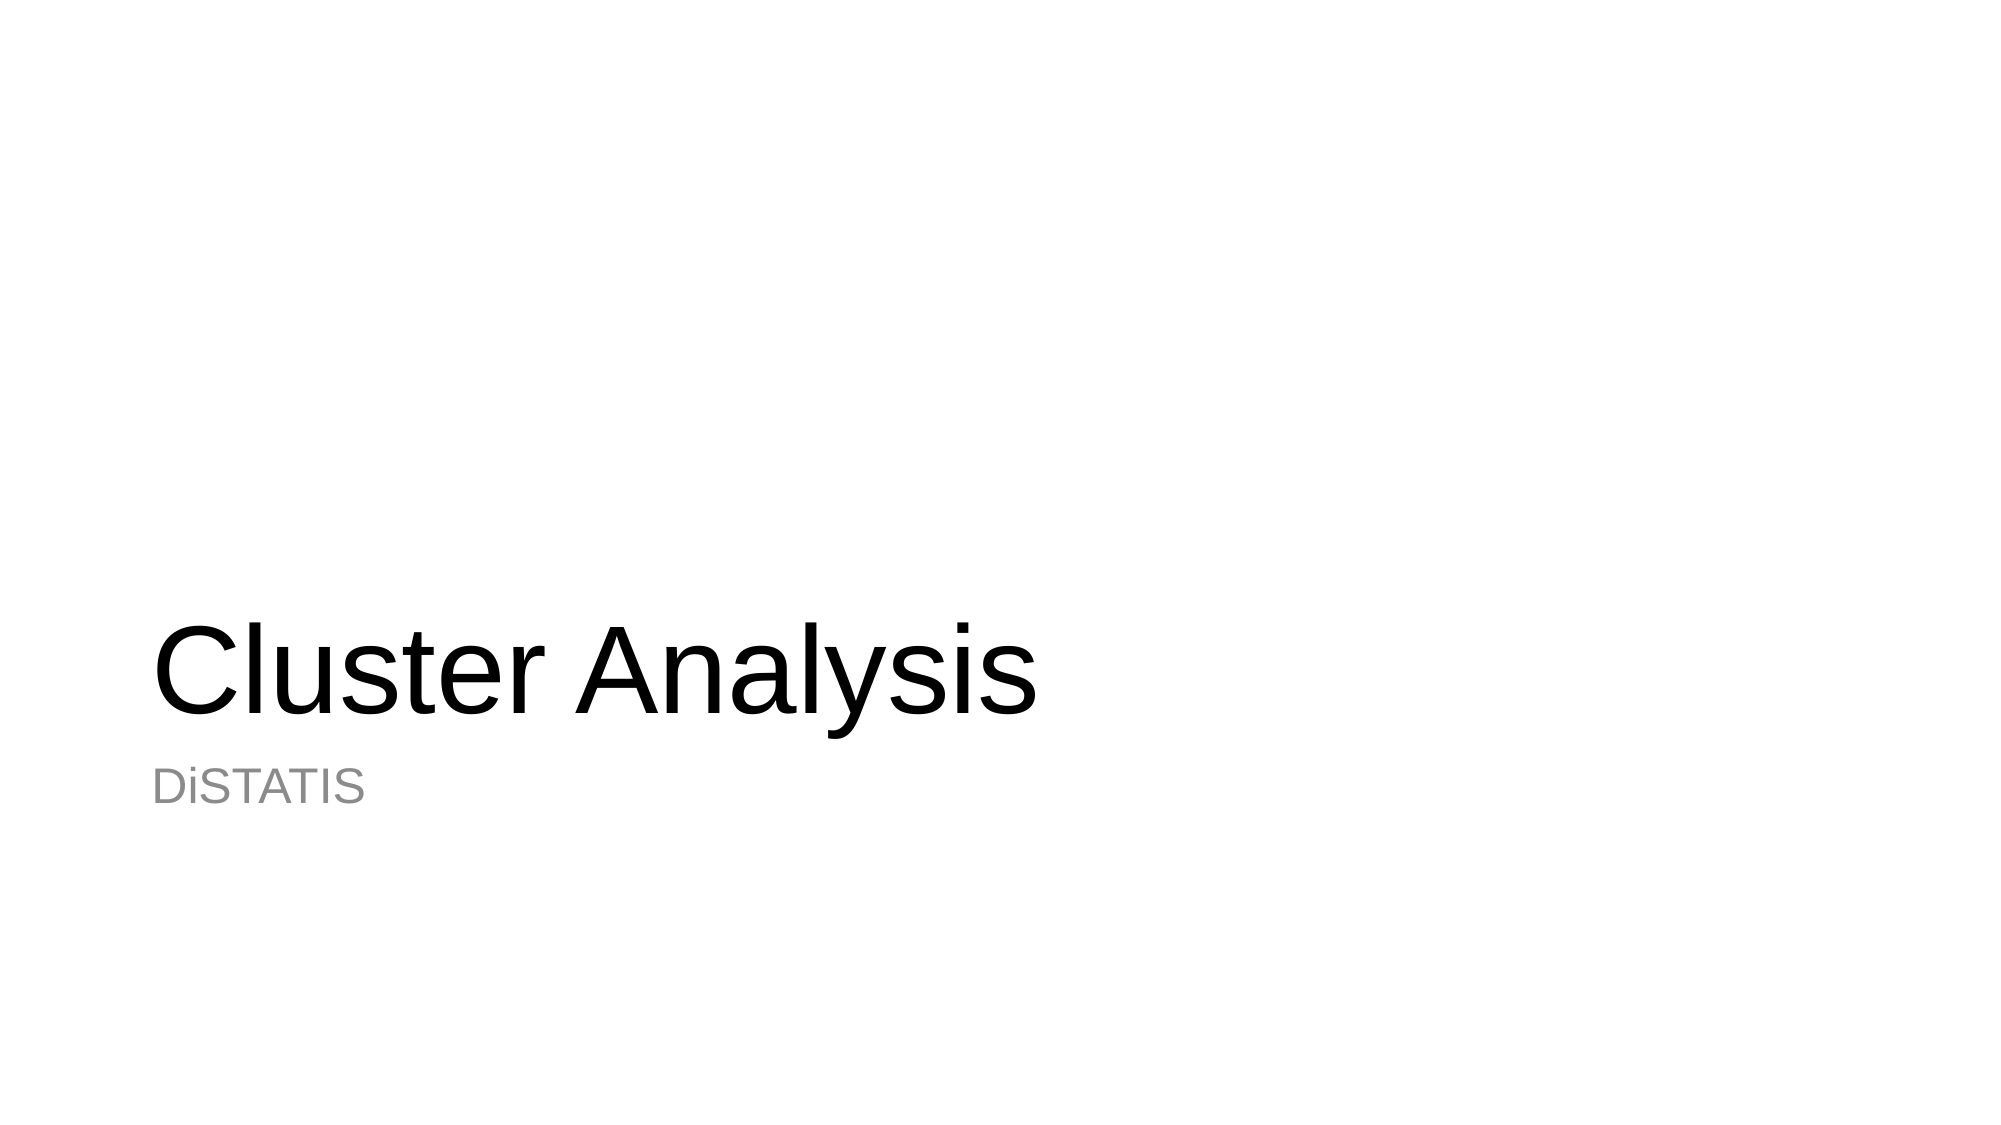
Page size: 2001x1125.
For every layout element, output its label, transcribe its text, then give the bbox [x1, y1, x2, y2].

title Cluster Analysis [136, 280, 1862, 749]
list DiSTATIS [136, 752, 1862, 999]
